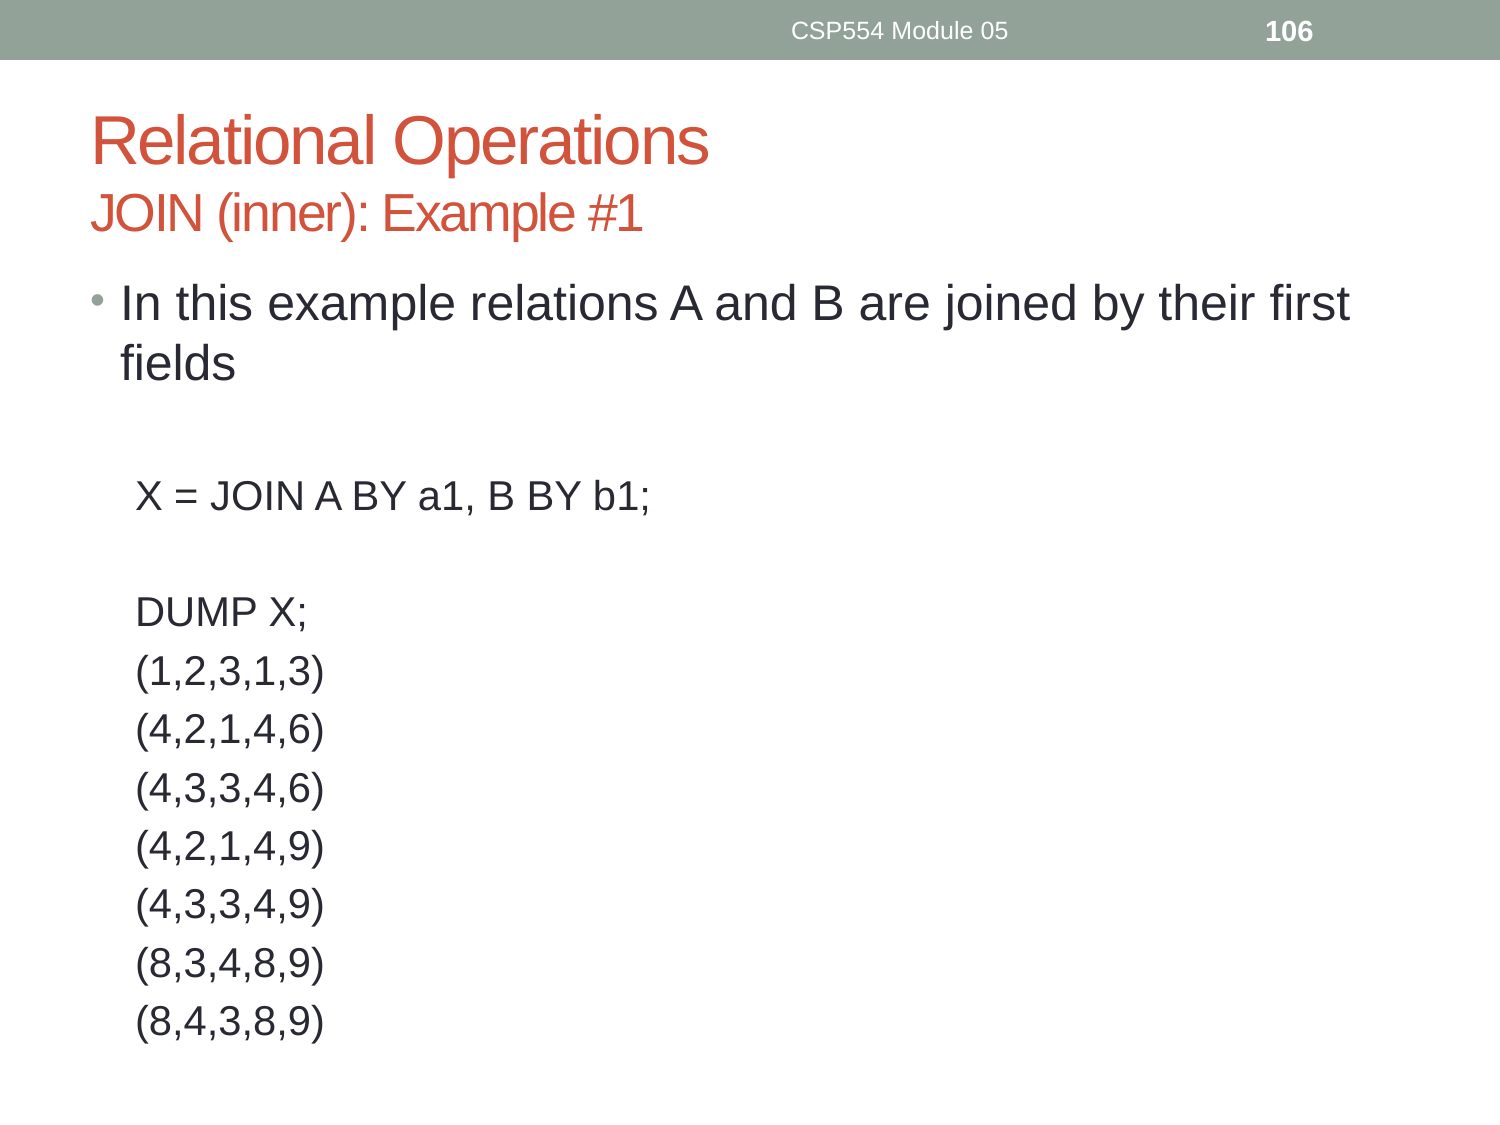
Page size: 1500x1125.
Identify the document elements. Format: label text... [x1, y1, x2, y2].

slide_number 106 [1250, 3, 1425, 57]
title Relational Operations JOIN (inner): Example #1 [75, 87, 1425, 250]
list In this example relations A and B are joined by their first fields X = JOIN A BY a1, B BY b1; DUMP X; (1,2,3,1,3) (4,2,1,4,6) (4,3,3,4,6) (4,2,1,4,9) (4,3,3,4,9) (8,3,4,8,9) (8,4,3,8,9) [75, 262, 1425, 1063]
footer CSP554 Module 05 [562, 3, 1238, 57]
